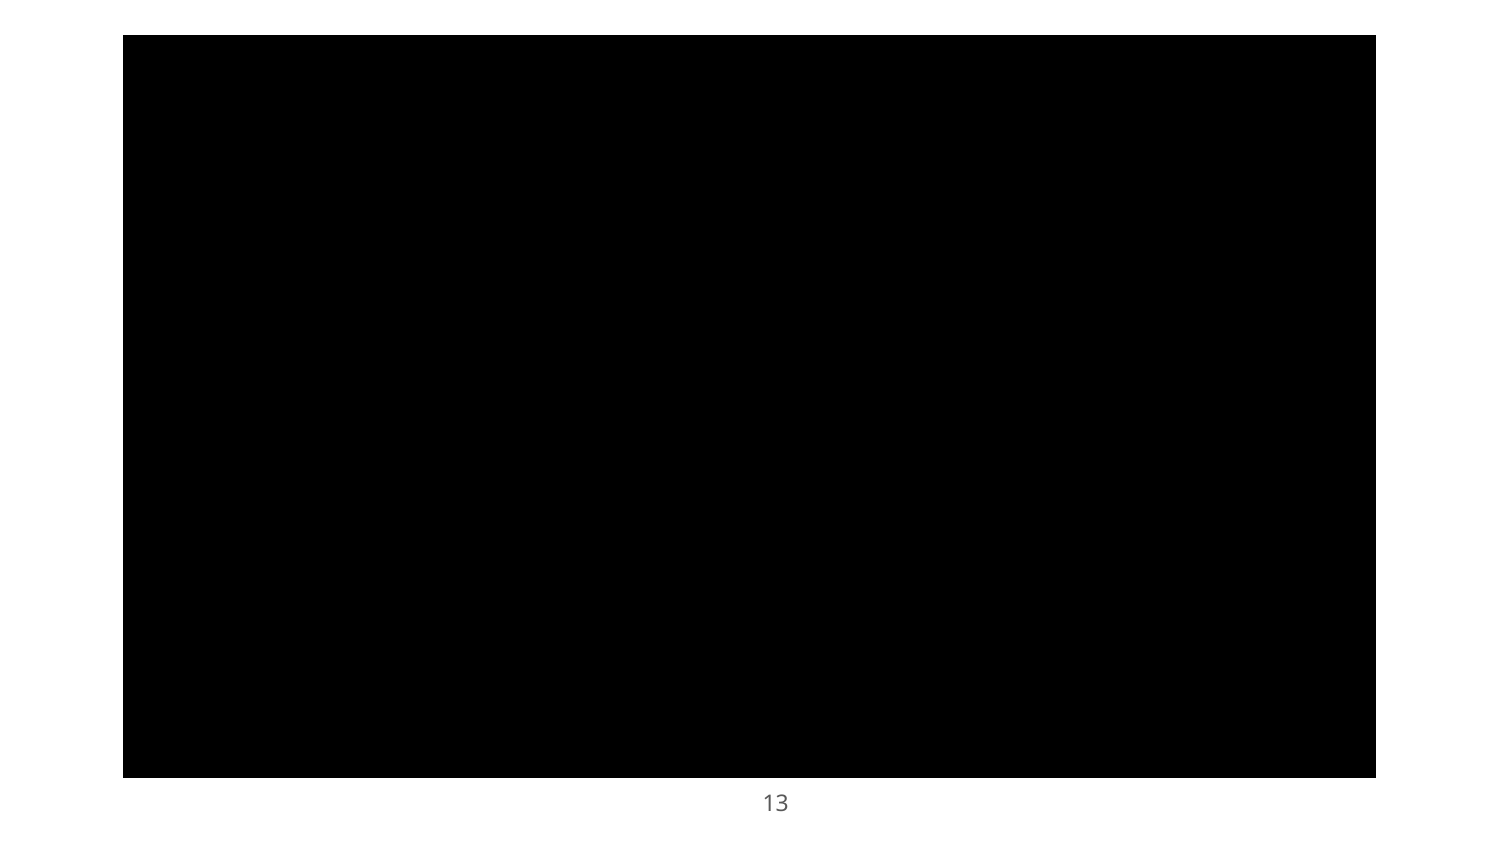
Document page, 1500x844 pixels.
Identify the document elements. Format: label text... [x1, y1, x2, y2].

slide_number ‹#› [714, 785, 805, 837]
picture [122, 35, 1376, 779]
